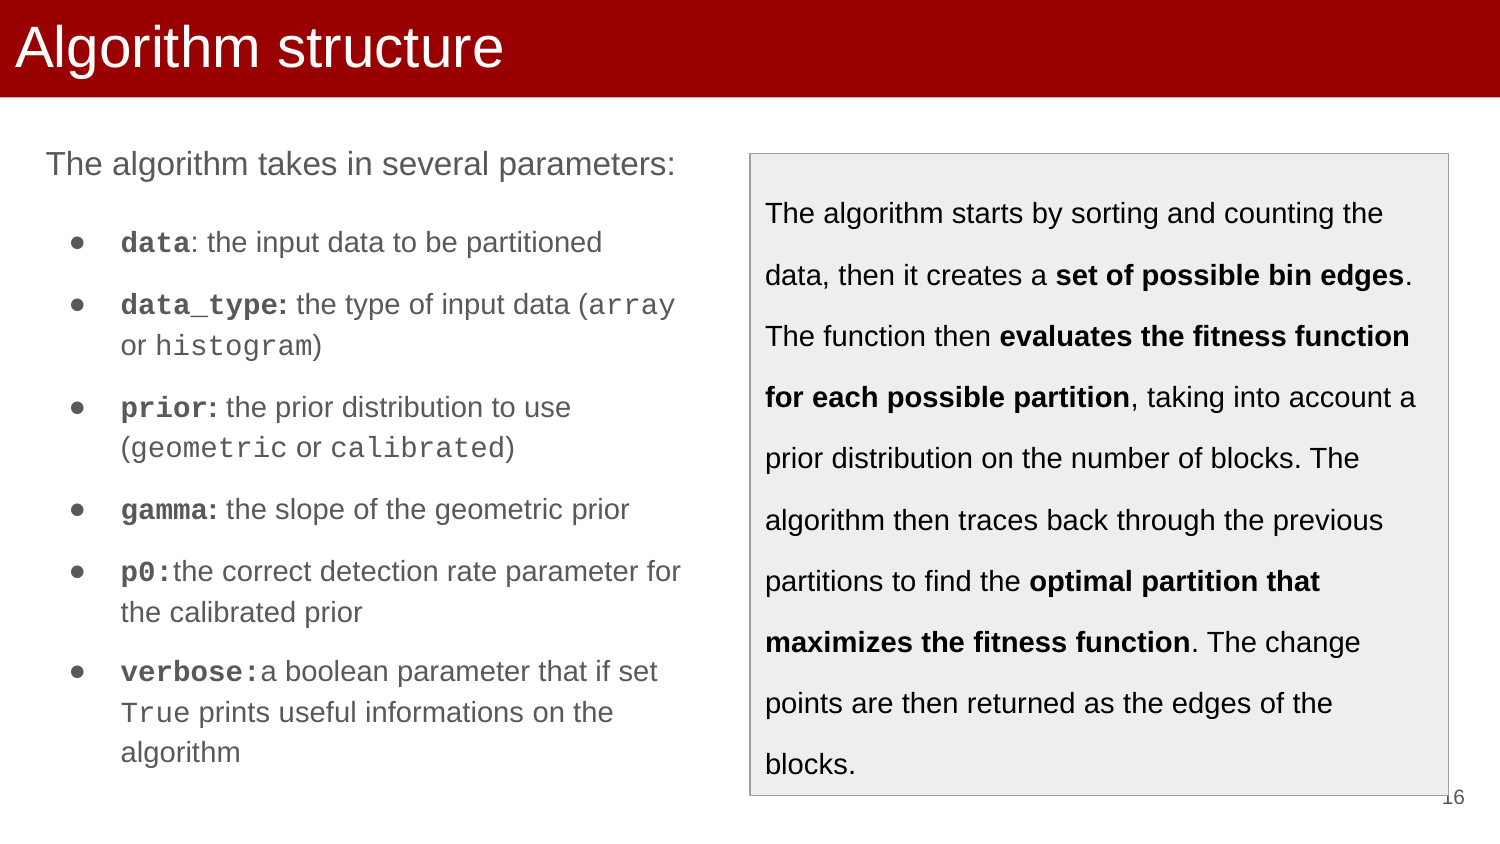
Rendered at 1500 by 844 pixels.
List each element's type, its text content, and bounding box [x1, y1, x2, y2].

list The algorithm takes in several parameters: data: the input data to be partitioned data_type: the type of input data (array or histogram) prior: the prior distribution to use (geometric or calibrated) gamma: the slope of the geometric prior p0:the correct detection rate parameter for the calibrated prior verbose:a boolean parameter that if set True prints useful informations on the algorithm [30, 125, 702, 805]
title Algorithm structure [0, 0, 1500, 98]
slide_number ‹#› [1389, 764, 1480, 830]
text_box The algorithm starts by sorting and counting the data, then it creates a set of possible bin edges. The function then evaluates the fitness function for each possible partition, taking into account a prior distribution on the number of blocks. The algorithm then traces back through the previous partitions to find the optimal partition that maximizes the fitness function. The change points are then returned as the edges of the blocks. [749, 153, 1449, 796]
